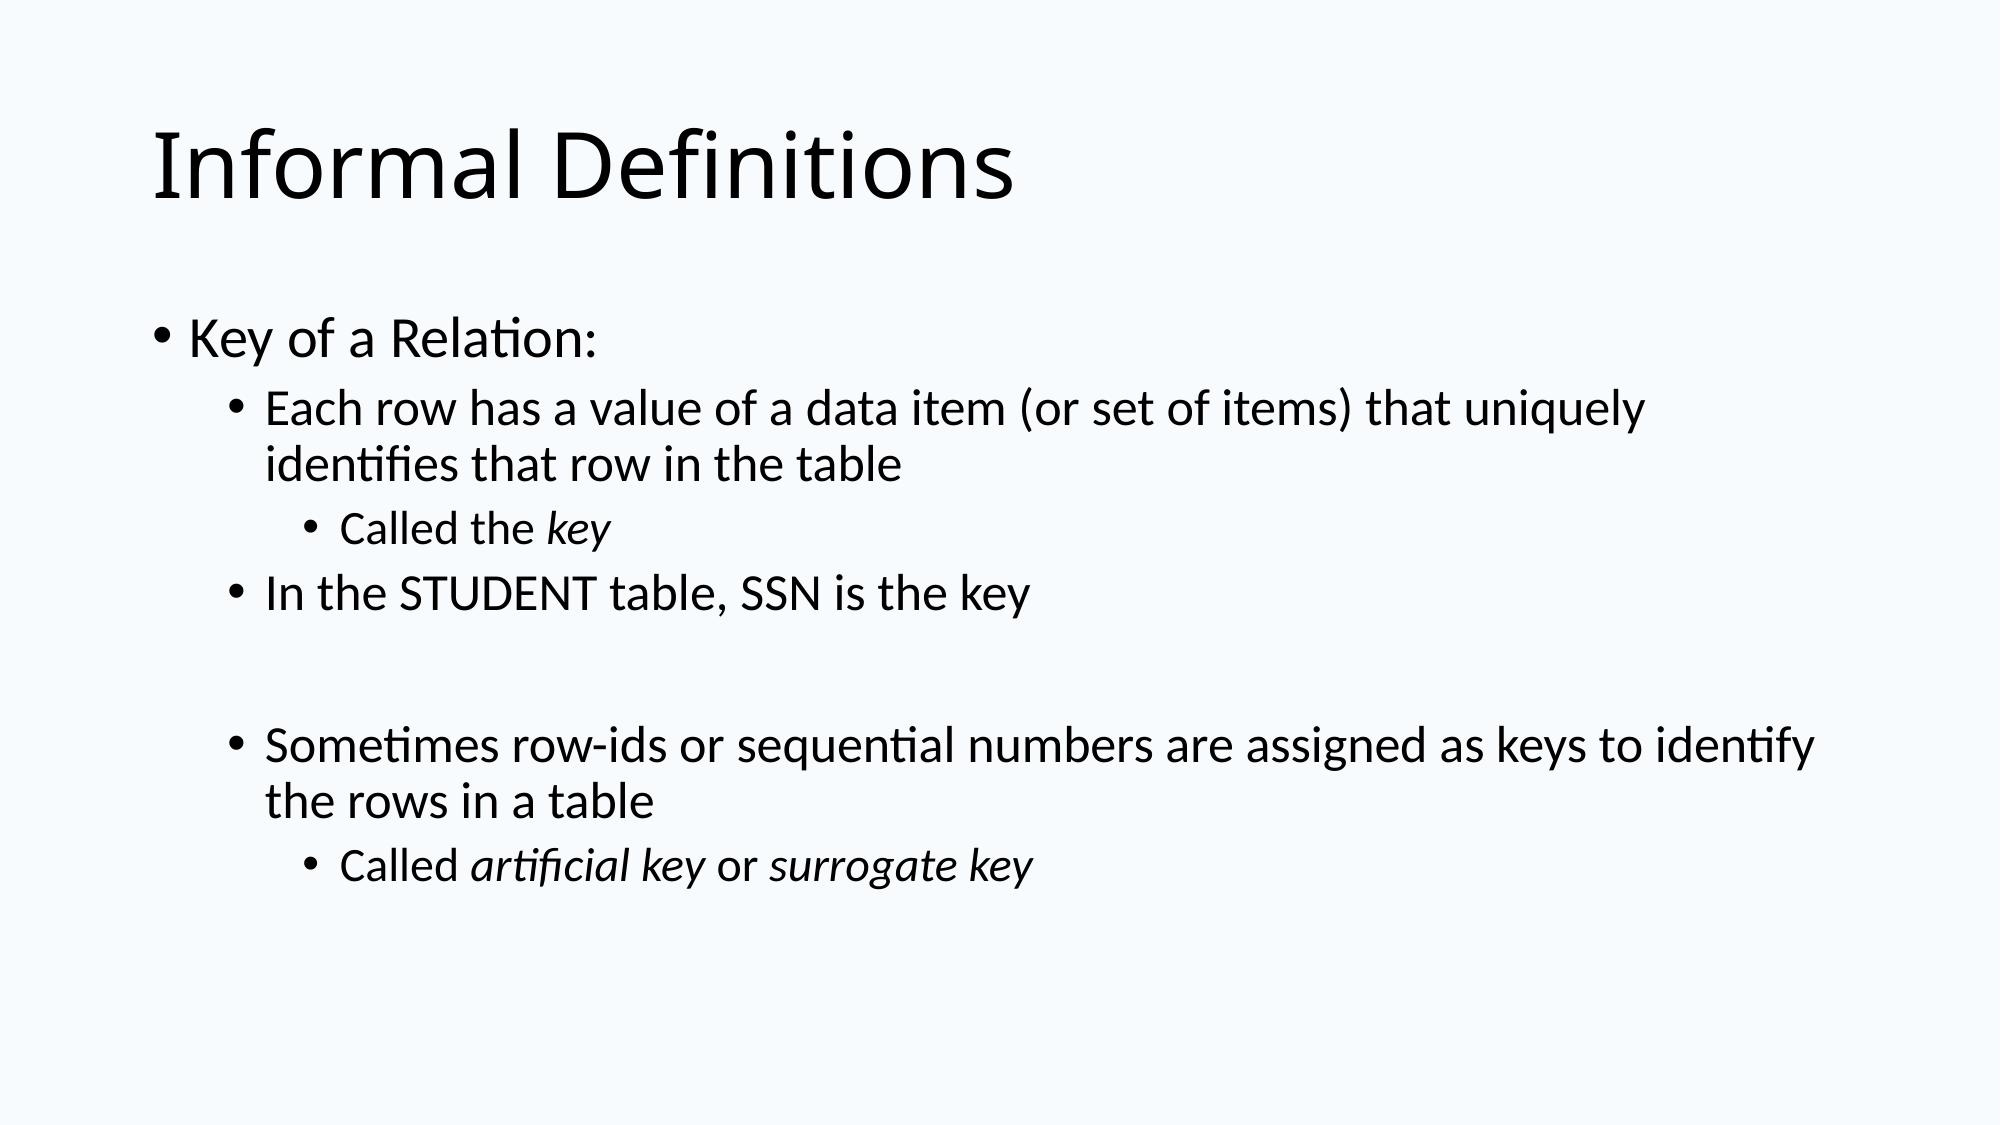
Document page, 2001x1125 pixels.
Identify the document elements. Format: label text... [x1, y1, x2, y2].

title Informal Definitions [137, 59, 1863, 278]
list Key of a Relation: Each row has a value of a data item (or set of items) that uniquely identifies that row in the table Called the key In the STUDENT table, SSN is the key Sometimes row-ids or sequential numbers are assigned as keys to identify the rows in a table Called artificial key or surrogate key [137, 299, 1863, 1014]
